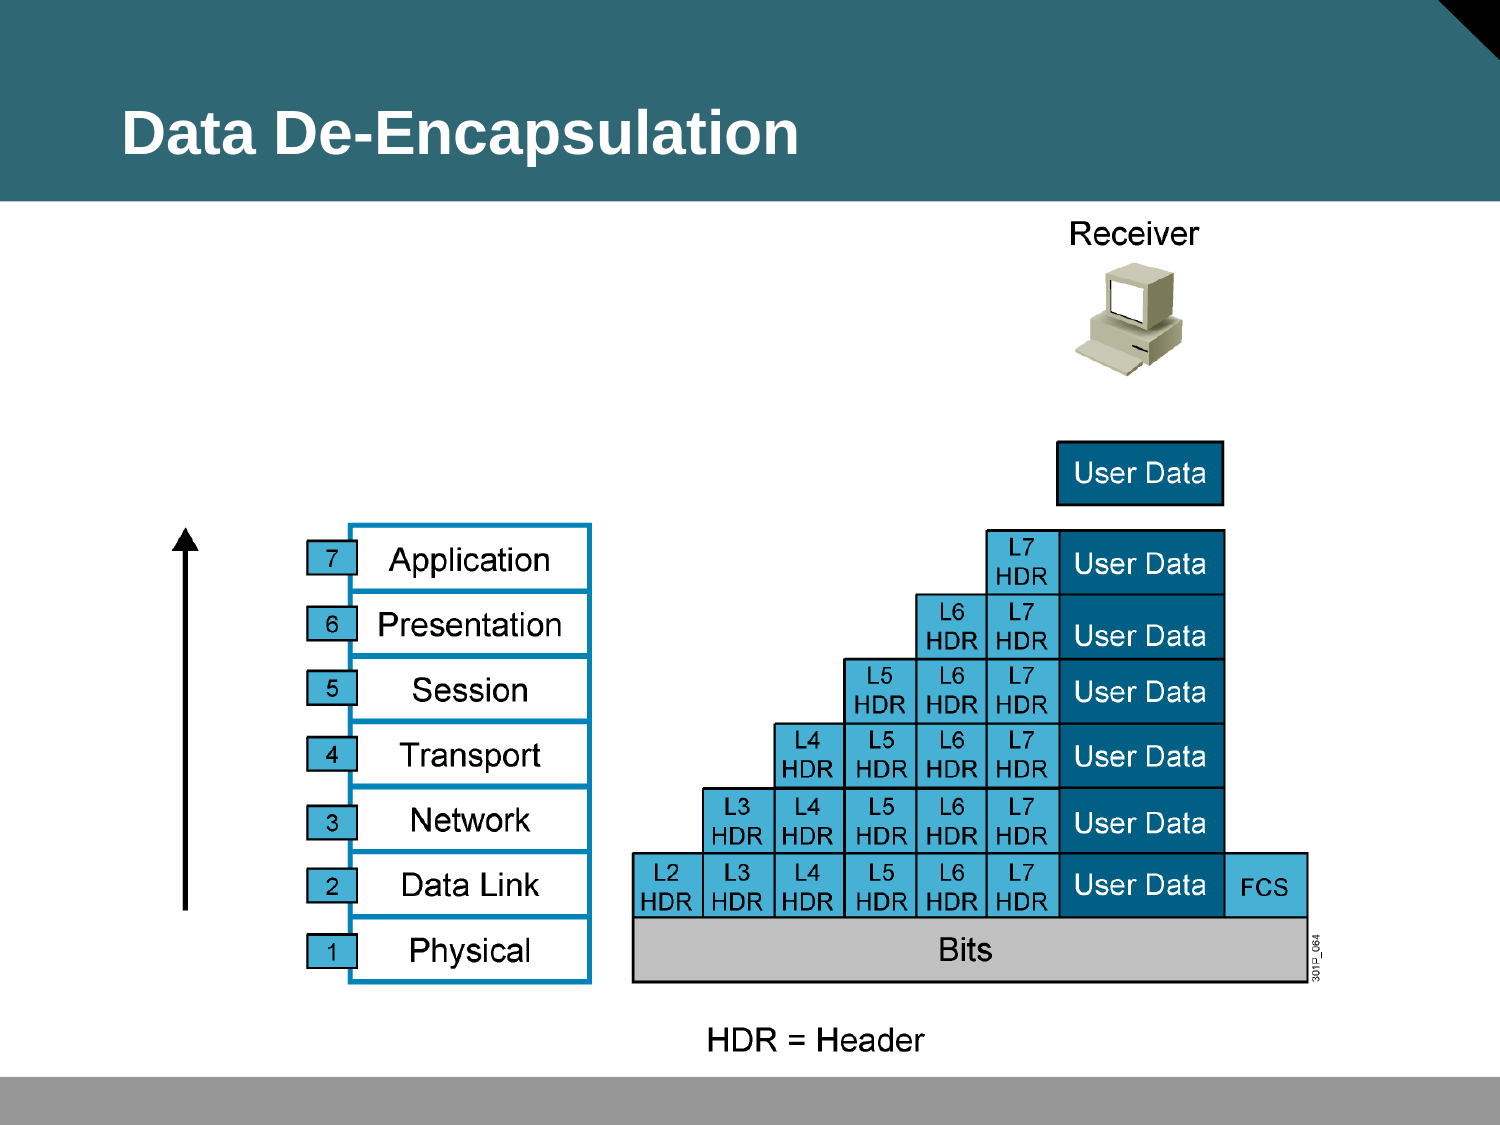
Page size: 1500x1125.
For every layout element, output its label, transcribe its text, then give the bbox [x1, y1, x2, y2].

title Data De-Encapsulation [107, 36, 1444, 175]
picture [172, 216, 1323, 1062]
